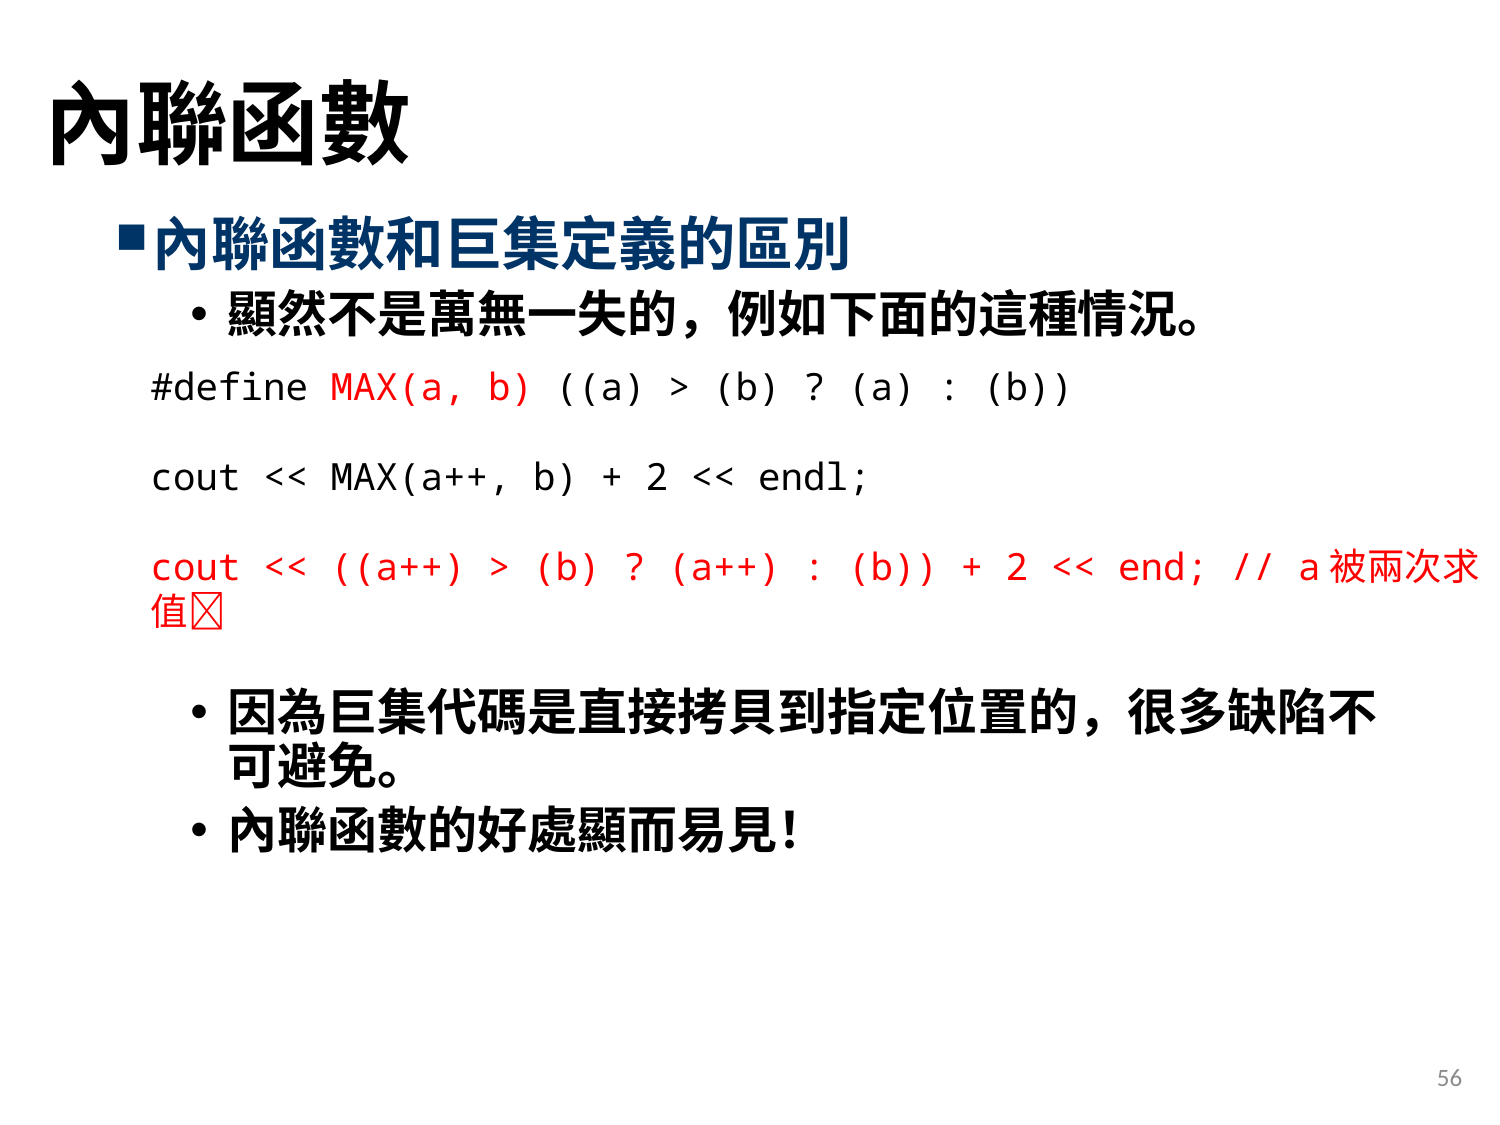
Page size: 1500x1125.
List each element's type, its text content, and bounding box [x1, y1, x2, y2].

slide_number 56 [1139, 1046, 1478, 1107]
text_box #define MAX(a, b) ((a) > (b) ? (a) : (b)) cout << MAX(a++, b) + 2 << endl; cout << ((a++) > (b) ? (a++) : (b)) + 2 << end; // a被兩次求值 [135, 355, 1500, 641]
title 內聯函數 [29, 19, 1324, 237]
list 內聯函數和巨集定義的區別 顯然不是萬無一失的，例如下面的這種情況。 因為巨集代碼是直接拷貝到指定位置的，很多缺陷不可避免。 內聯函數的好處顯而易見！ [100, 208, 1421, 988]
